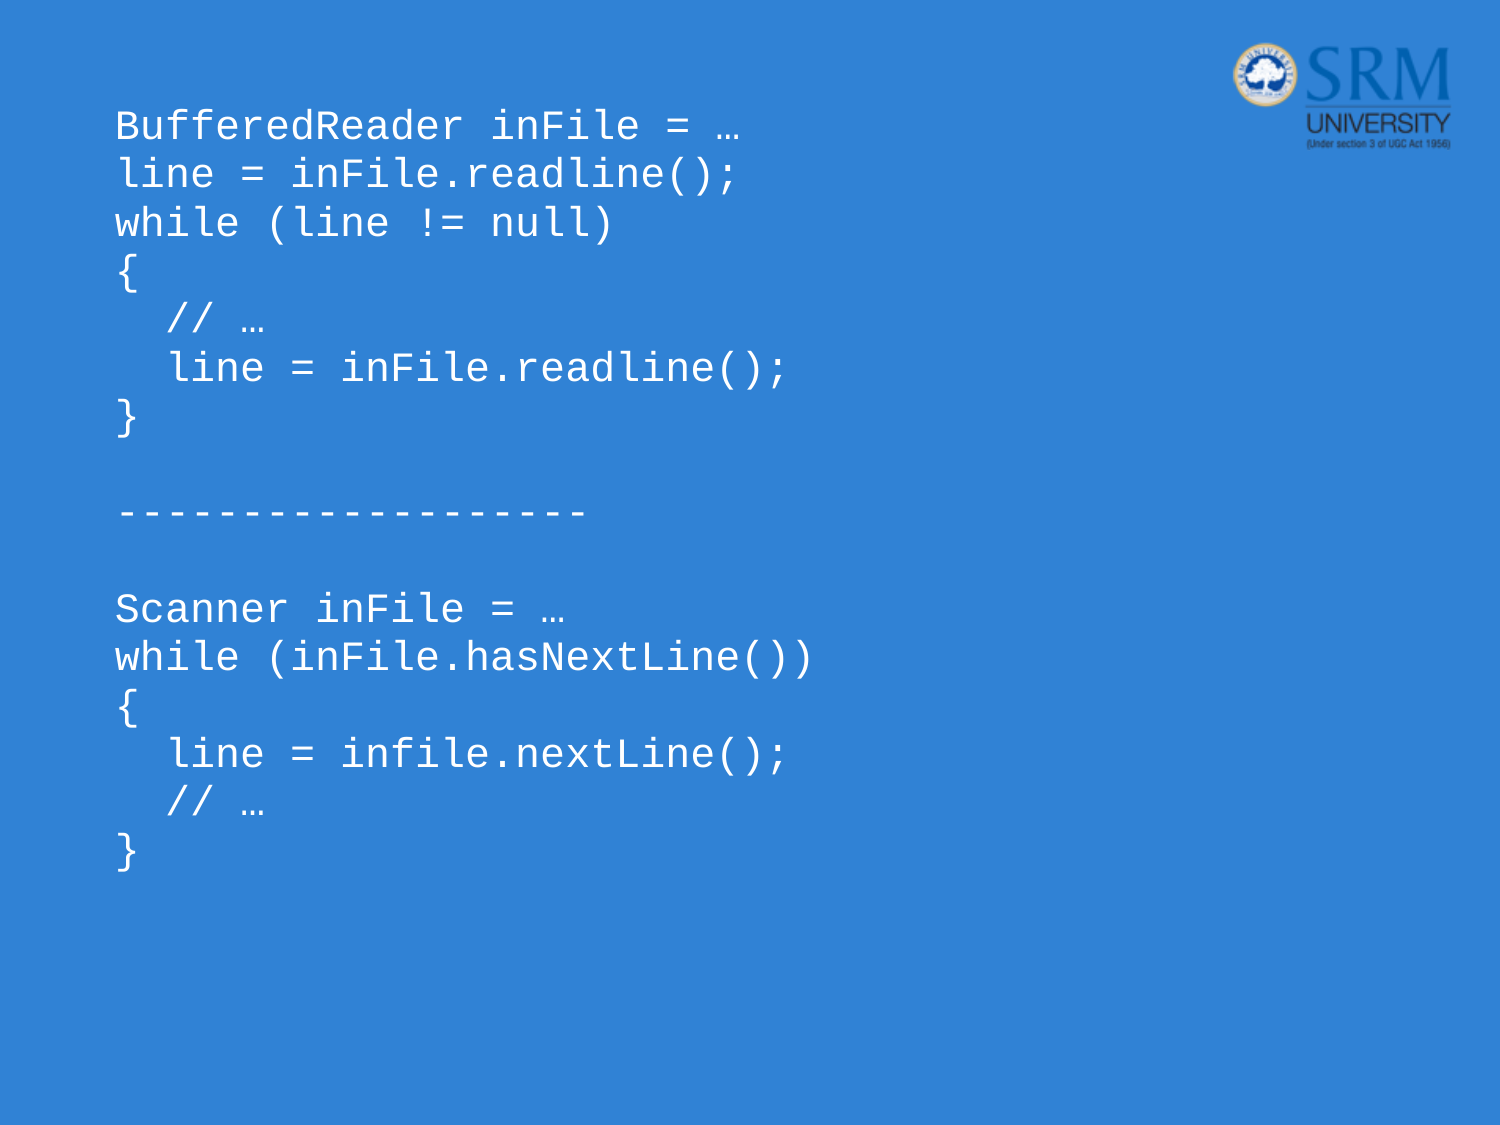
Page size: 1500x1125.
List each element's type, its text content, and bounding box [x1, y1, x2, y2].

list BufferedReader inFile = … line = inFile.readline(); while (line != null) { // … line = inFile.readline(); } ------------------- Scanner inFile = … while (inFile.hasNextLine()) { line = infile.nextLine(); // … } [99, 99, 1413, 1013]
picture [1224, 37, 1460, 157]
